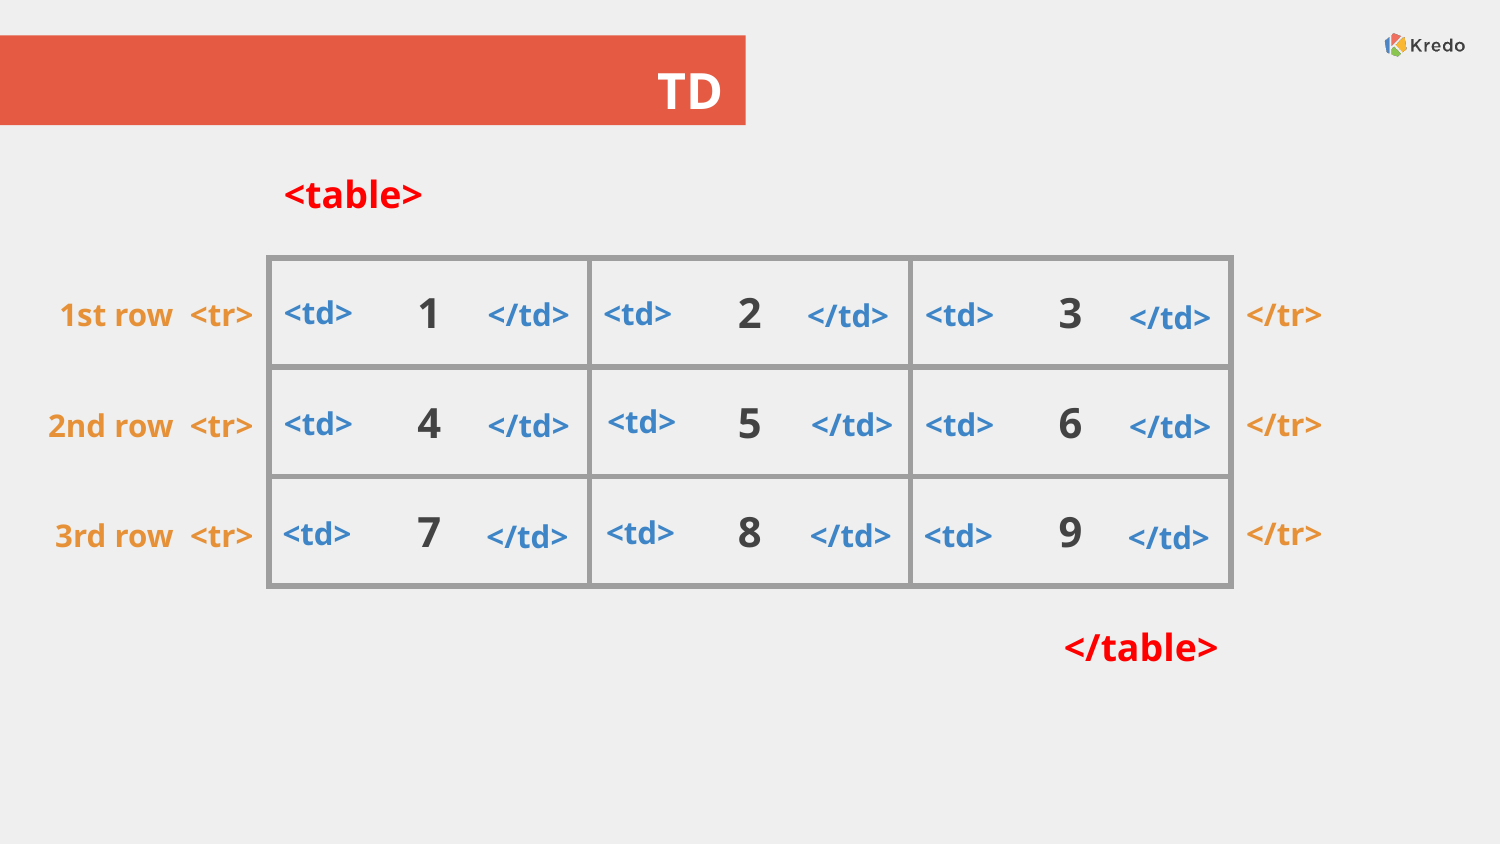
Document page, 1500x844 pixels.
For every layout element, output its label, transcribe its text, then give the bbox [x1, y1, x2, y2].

text_box <table> [268, 155, 593, 227]
table_cell 9 [913, 479, 1228, 583]
table_header 2 [592, 261, 908, 364]
text_box <td> [268, 388, 373, 451]
table_header 1 [272, 261, 587, 364]
text_box </td> [471, 502, 591, 565]
text_box <td> [910, 390, 1015, 453]
text_box </td> [796, 390, 910, 453]
text_box <td> [592, 387, 697, 450]
table_cell 8 [592, 479, 908, 583]
text_box <td> [268, 277, 373, 340]
text_box 1st row <tr> [32, 280, 269, 343]
table_cell 5 [592, 370, 908, 474]
picture [1380, 29, 1467, 60]
text_box </tr> [1231, 390, 1351, 453]
text_box <td> [910, 280, 1015, 343]
text_box </td> [1114, 392, 1234, 455]
text_box </td> [792, 281, 912, 344]
text_box </td> [794, 500, 908, 563]
table_cell 6 [913, 370, 1228, 474]
table_cell 7 [272, 479, 587, 583]
text_box </tr> [1231, 499, 1351, 562]
title TD [0, 35, 746, 126]
text_box <td> [588, 279, 693, 342]
text_box </table> [910, 608, 1234, 680]
text_box 3rd row <tr> [32, 501, 269, 564]
text_box <td> [908, 500, 1013, 563]
text_box </td> [1114, 283, 1234, 346]
text_box </td> [1112, 503, 1233, 566]
table_header 3 [913, 261, 1228, 364]
text_box <td> [267, 499, 372, 562]
text_box </td> [472, 391, 593, 454]
text_box </tr> [1231, 280, 1351, 343]
table_cell 4 [272, 370, 587, 474]
text_box 2nd row <tr> [32, 390, 269, 453]
text_box </td> [472, 280, 593, 343]
text_box <td> [590, 498, 695, 561]
